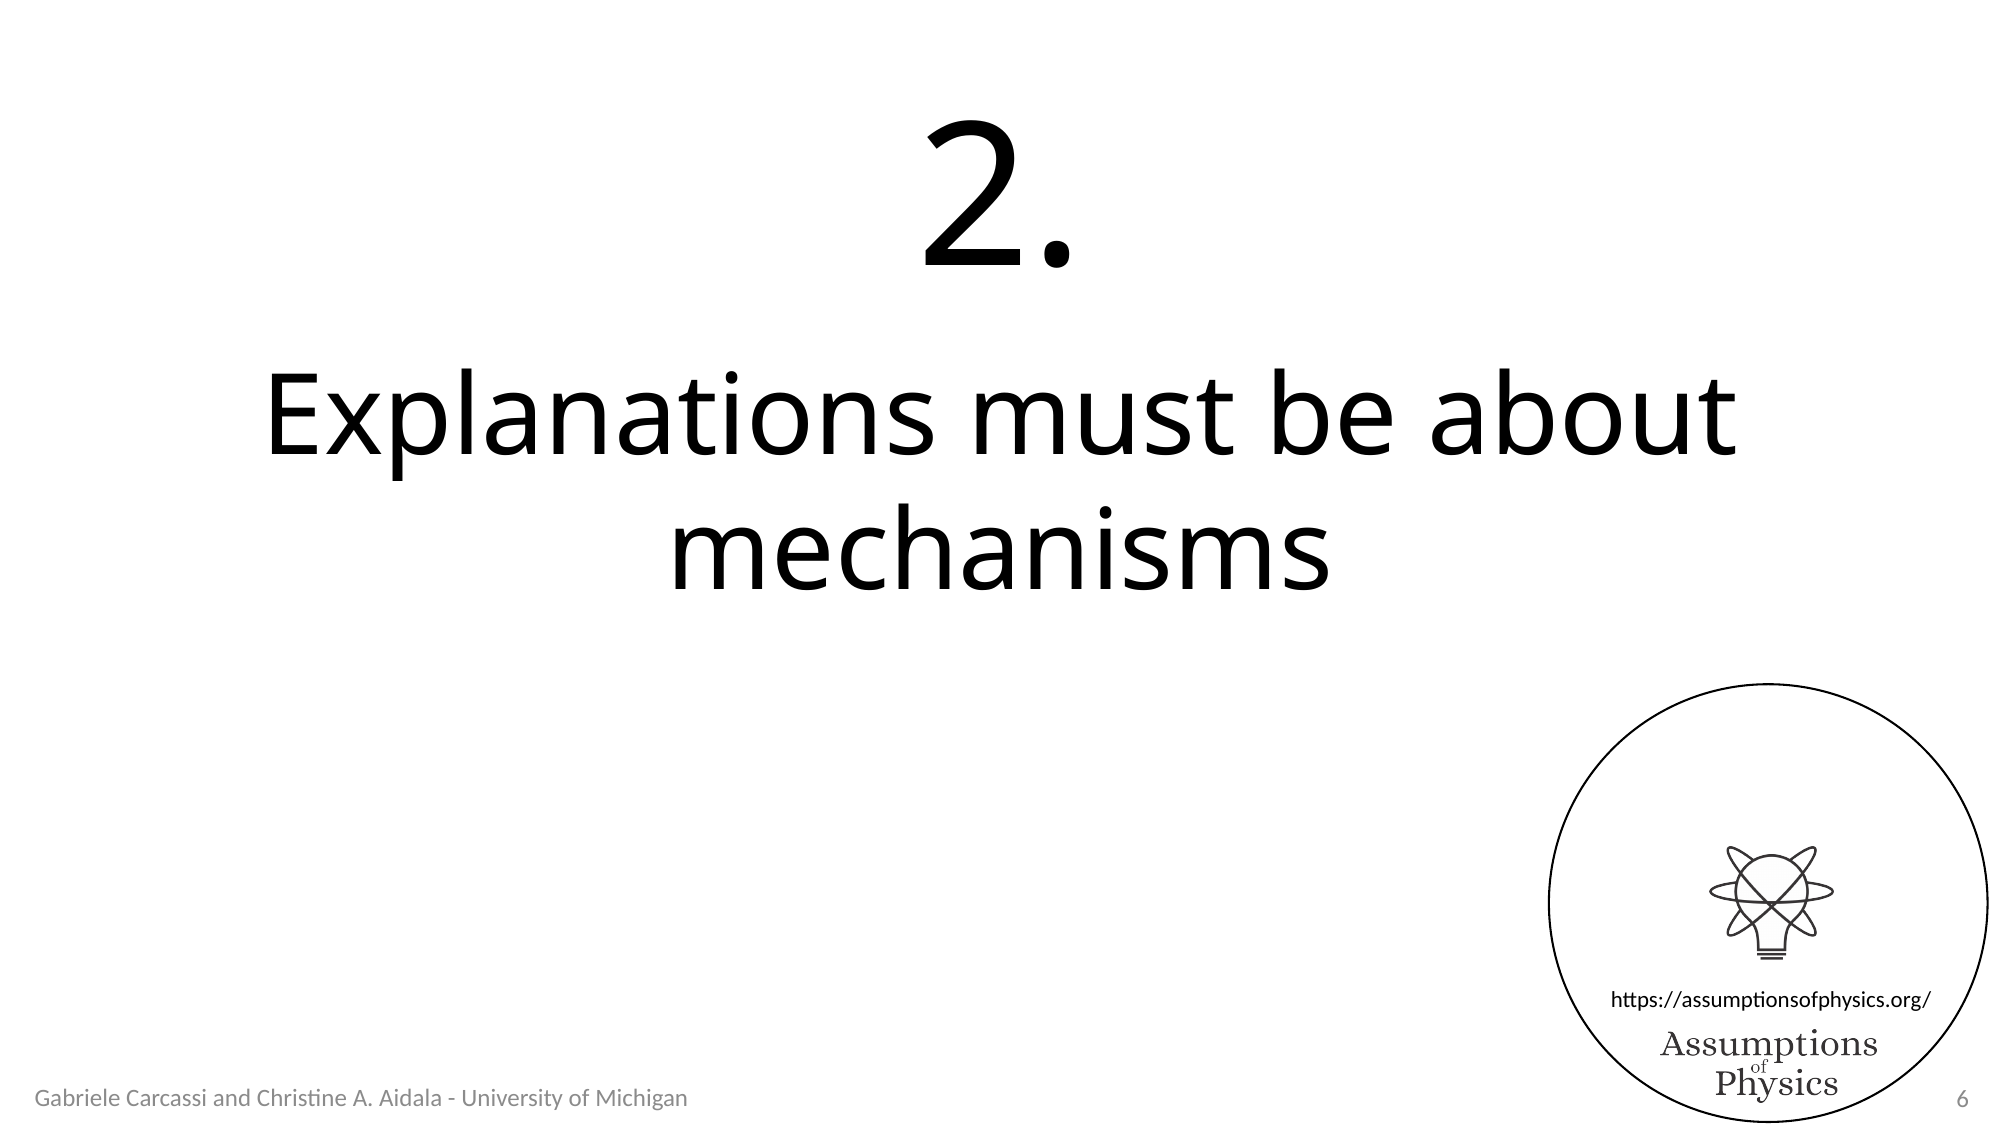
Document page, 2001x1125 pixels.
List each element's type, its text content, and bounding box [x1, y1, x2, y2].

picture [1709, 846, 1834, 960]
text_box 2. [0, 58, 2000, 313]
slide_number 6 [1893, 1078, 1985, 1116]
picture [1660, 1029, 1877, 1103]
footer Gabriele Carcassi and Christine A. Aidala - University of Michigan [19, 1077, 999, 1116]
text_box Explanations must be about mechanisms [0, 334, 2000, 620]
